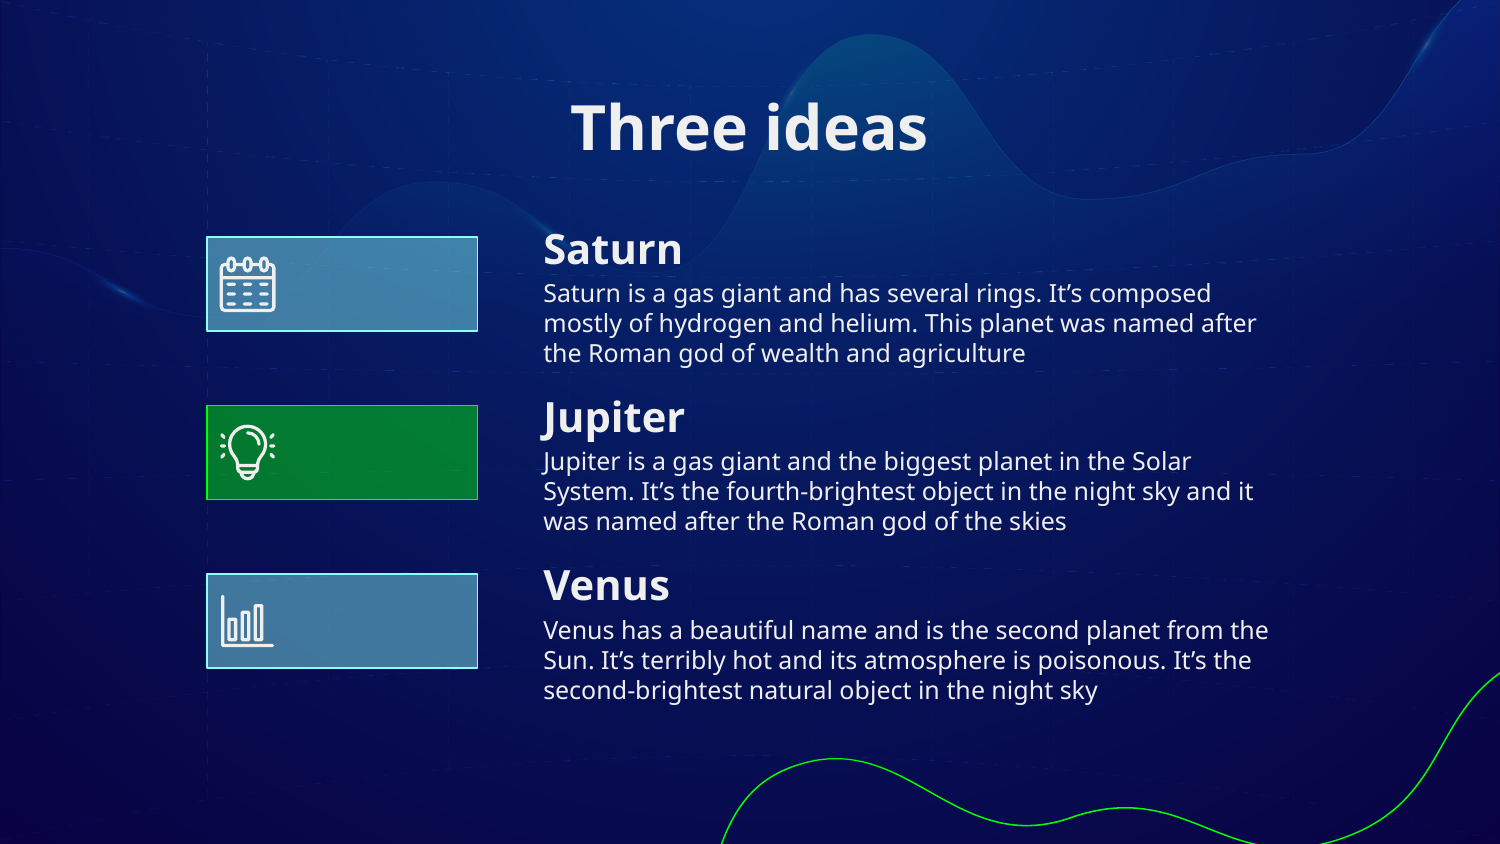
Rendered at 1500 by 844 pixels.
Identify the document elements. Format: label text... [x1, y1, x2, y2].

subtitle Venus [528, 537, 1293, 599]
text_box [207, 573, 478, 668]
subtitle Venus has a beautiful name and is the second planet from the Sun. It’s terribly hot and its atmosphere is poisonous. It’s the second-brightest natural object in the night sky [528, 599, 1293, 705]
text_box [207, 237, 478, 332]
subtitle Jupiter [528, 369, 1293, 430]
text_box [220, 594, 275, 648]
subtitle Saturn is a gas giant and has several rings. It’s composed mostly of hydrogen and helium. This planet was named after the Roman god of wealth and agriculture [528, 288, 1293, 368]
subtitle Jupiter is a gas giant and the biggest planet in the Solar System. It’s the fourth-brightest object in the night sky and it was named after the Roman god of the skies [528, 430, 1293, 536]
subtitle Saturn [528, 200, 1293, 288]
title Three ideas [118, 72, 1382, 167]
text_box [207, 405, 478, 500]
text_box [219, 424, 276, 481]
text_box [219, 256, 276, 313]
